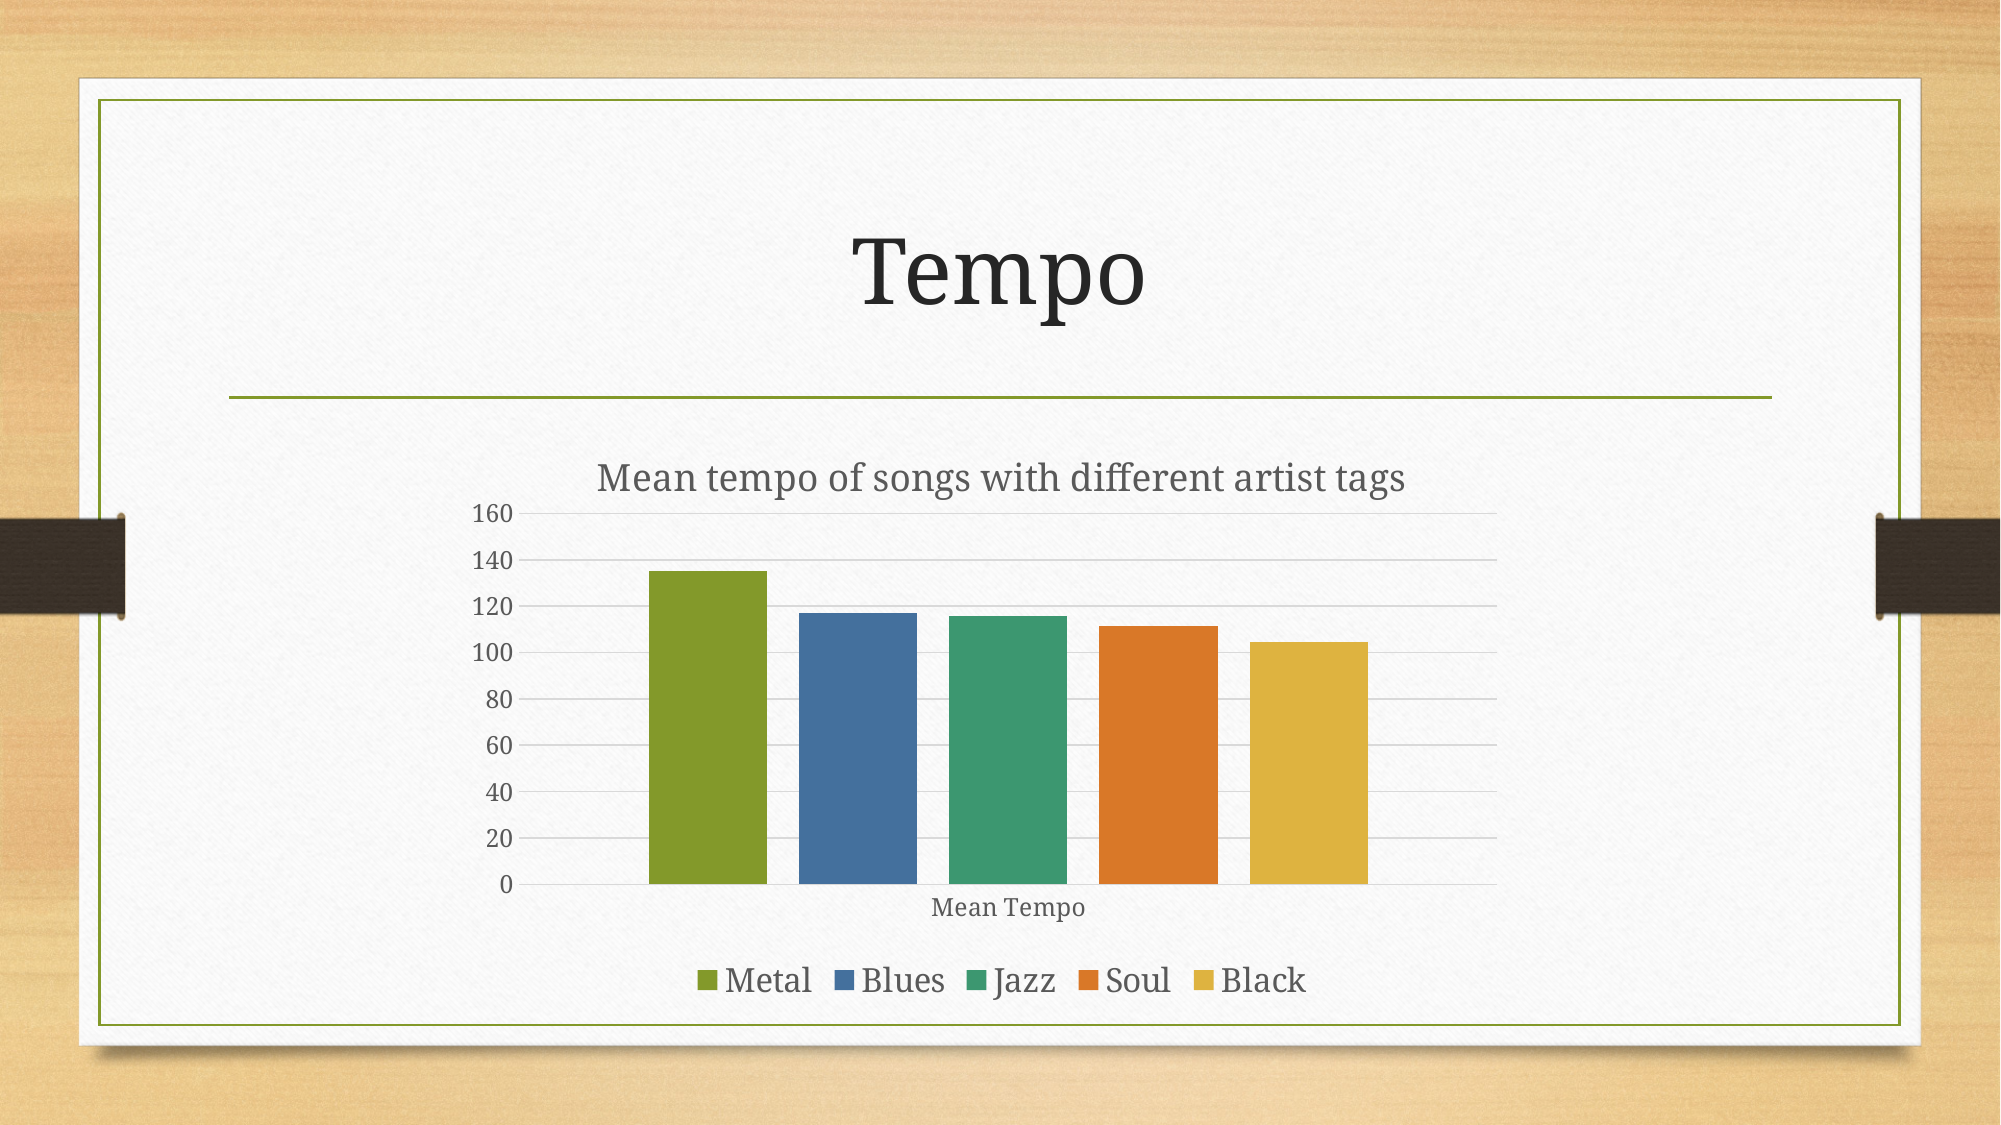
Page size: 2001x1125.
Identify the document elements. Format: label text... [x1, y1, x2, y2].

chart [471, 419, 1520, 1010]
title Tempo [212, 161, 1788, 375]
picture [0, 0, 2001, 1125]
